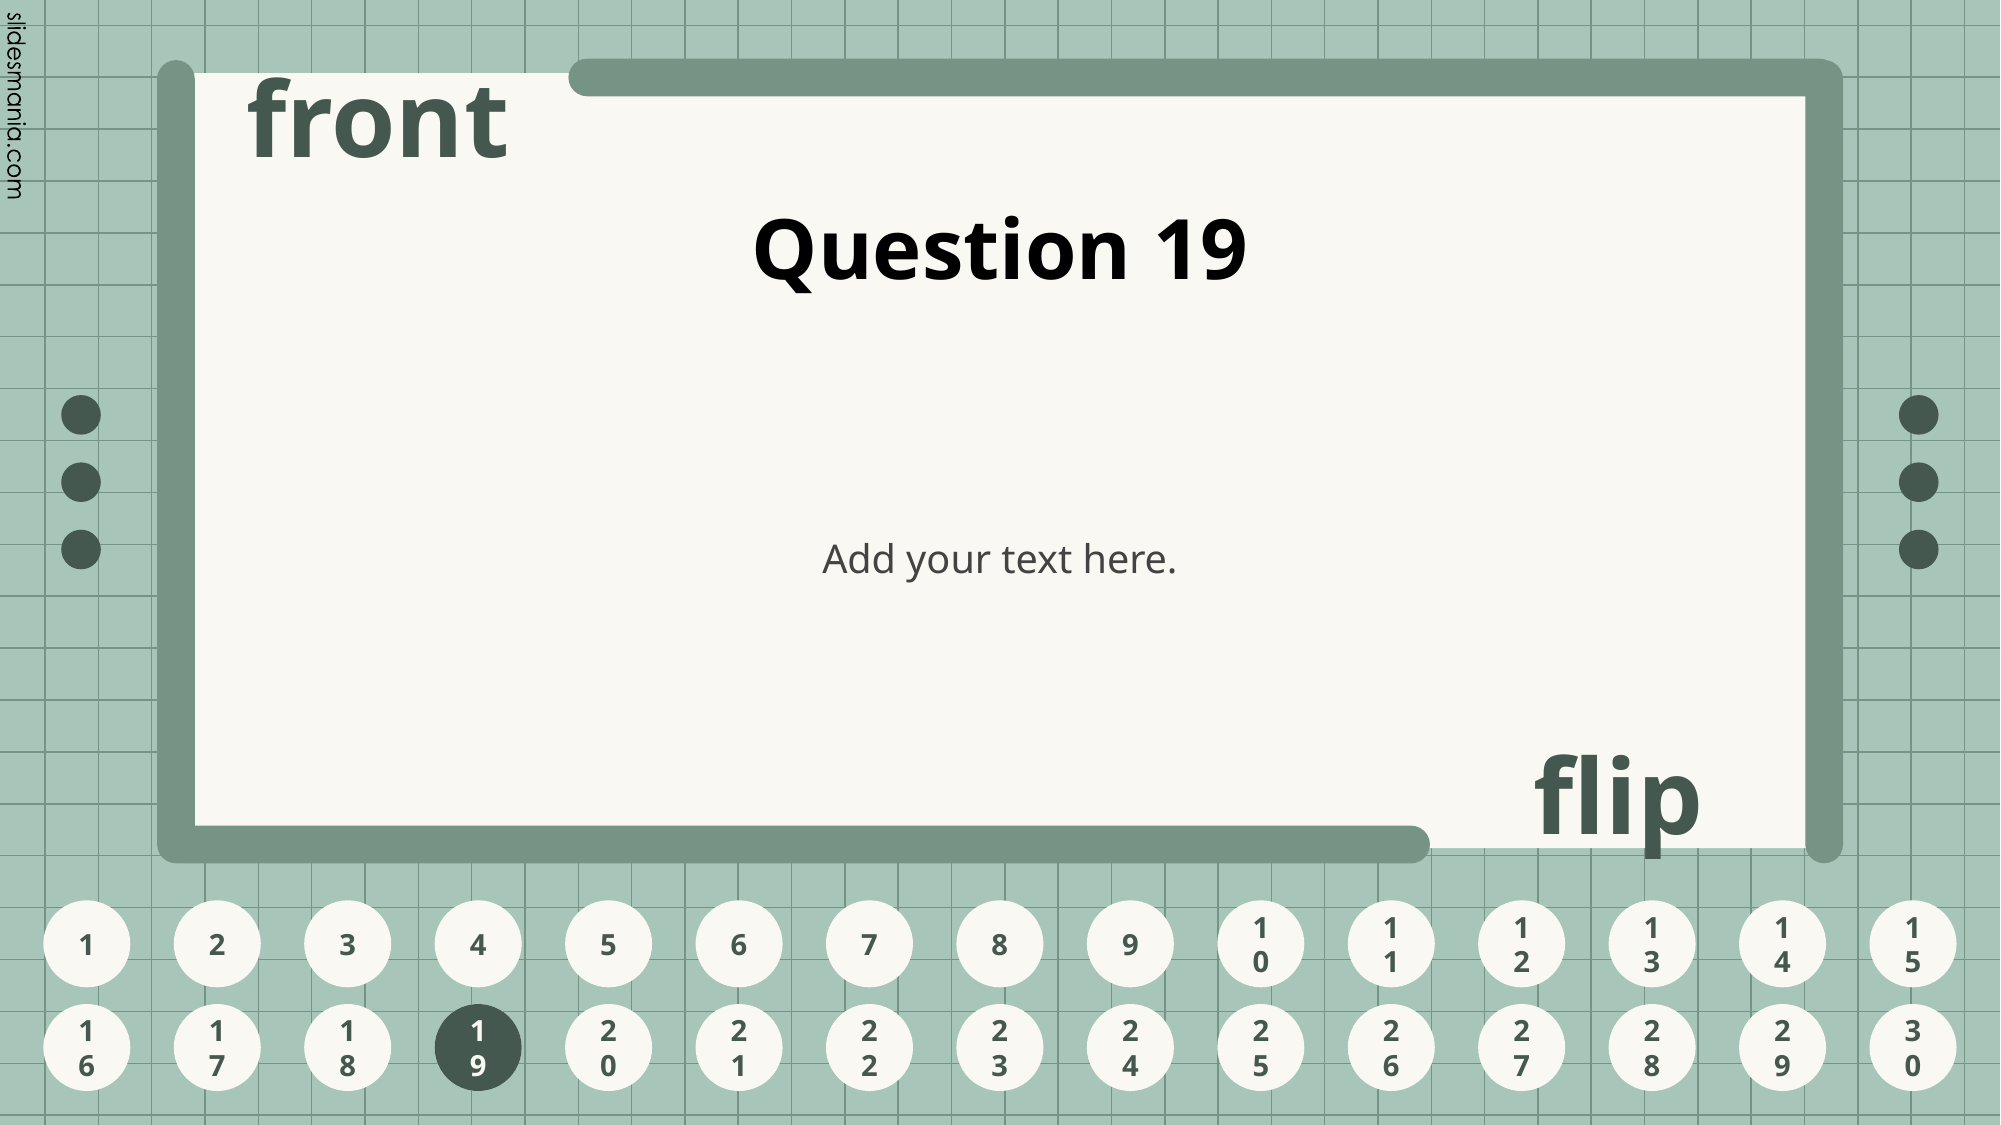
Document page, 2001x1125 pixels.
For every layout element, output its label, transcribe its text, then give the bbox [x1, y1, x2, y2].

text_box [1433, 754, 1804, 869]
text_box 19 [434, 1003, 522, 1092]
title Question 19 [238, 176, 1762, 302]
list Add your text here. [238, 345, 1762, 770]
